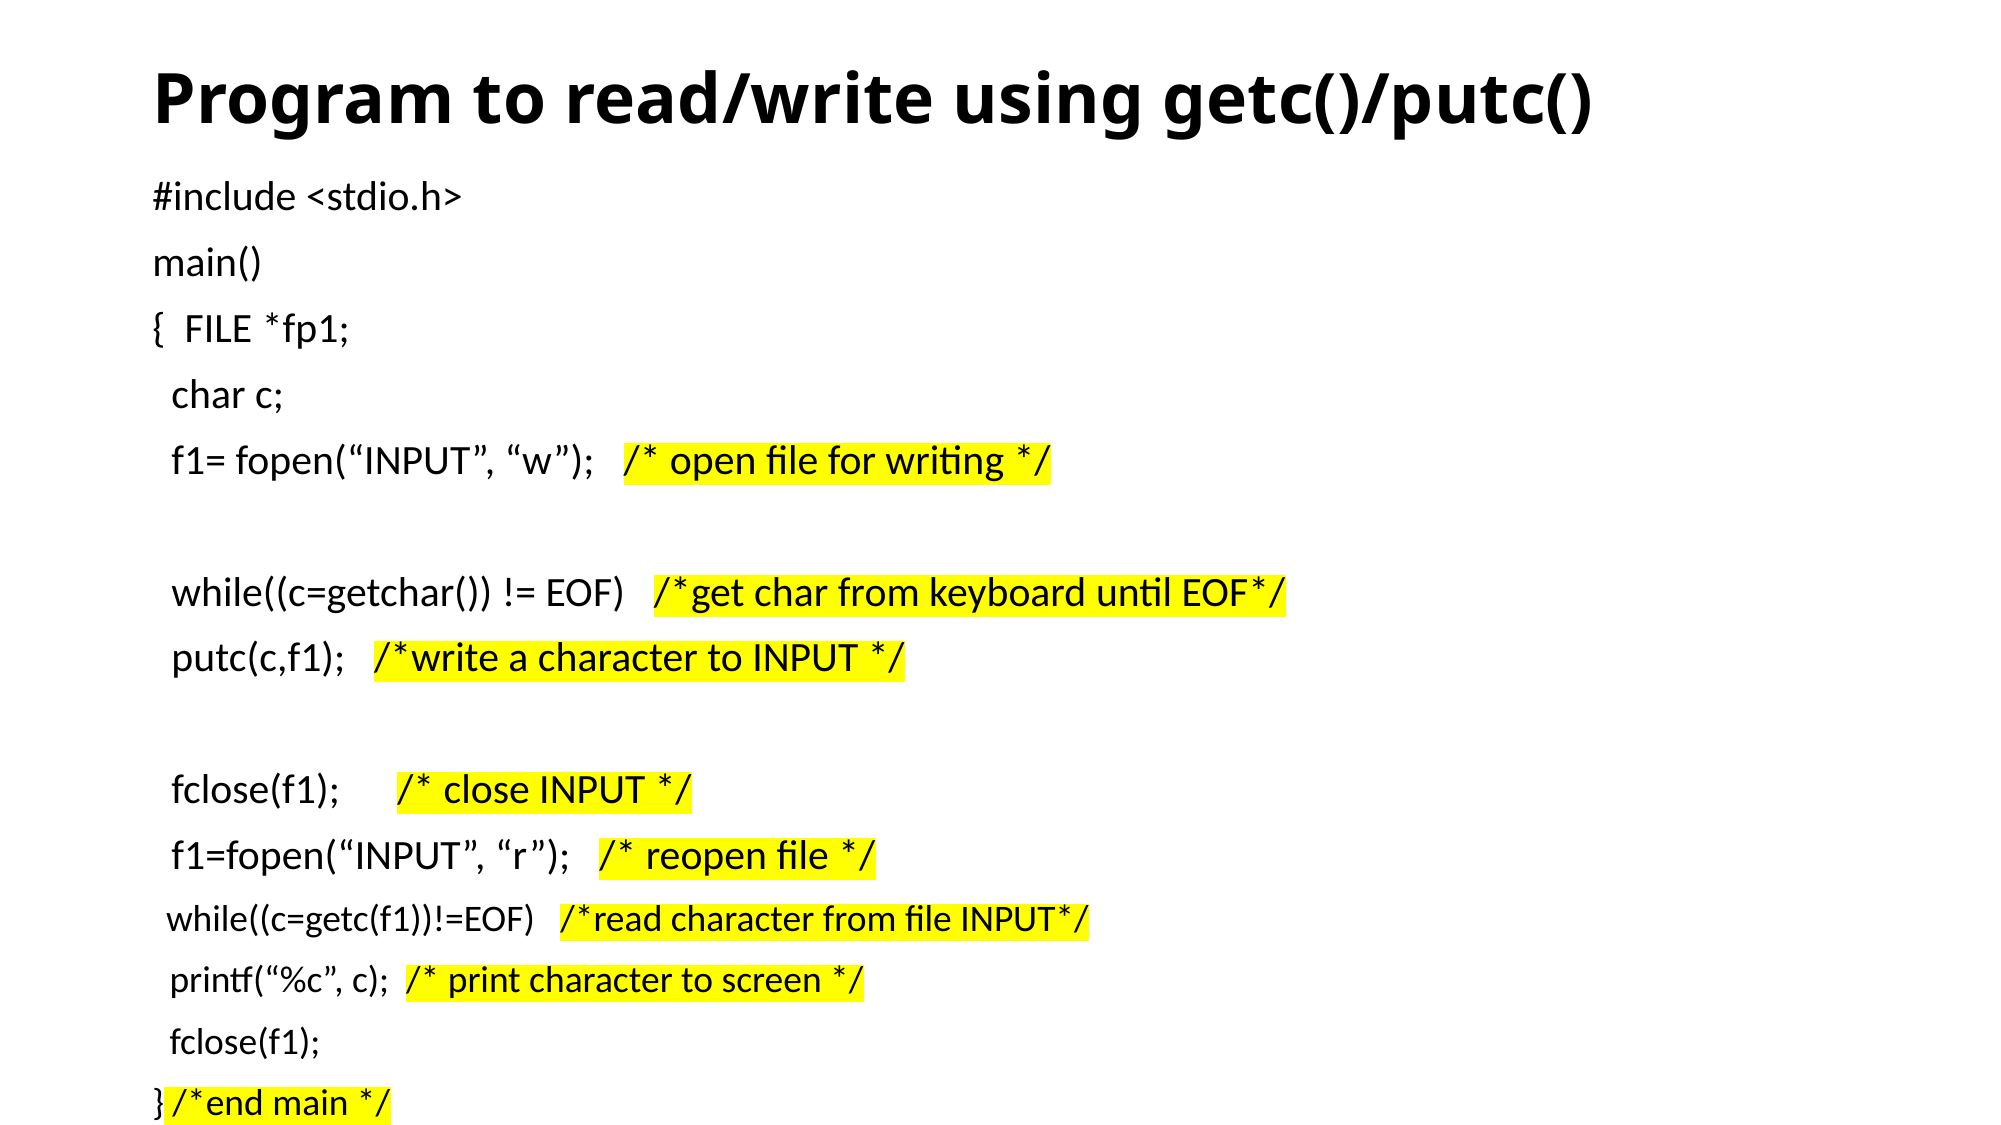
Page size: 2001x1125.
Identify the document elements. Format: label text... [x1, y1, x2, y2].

list #include <stdio.h> main() { FILE *fp1; char c; f1= fopen(“INPUT”, “w”); /* open file for writing */ while((c=getchar()) != EOF) /*get char from keyboard until EOF*/ putc(c,f1); /*write a character to INPUT */ fclose(f1); /* close INPUT */ f1=fopen(“INPUT”, “r”); /* reopen file */ while((c=getc(f1))!=EOF) /*read character from file INPUT*/ printf(“%c”, c); /* print character to screen */ fclose(f1); } /*end main */ [137, 167, 1863, 1125]
title Program to read/write using getc()/putc() [137, 36, 1863, 167]
